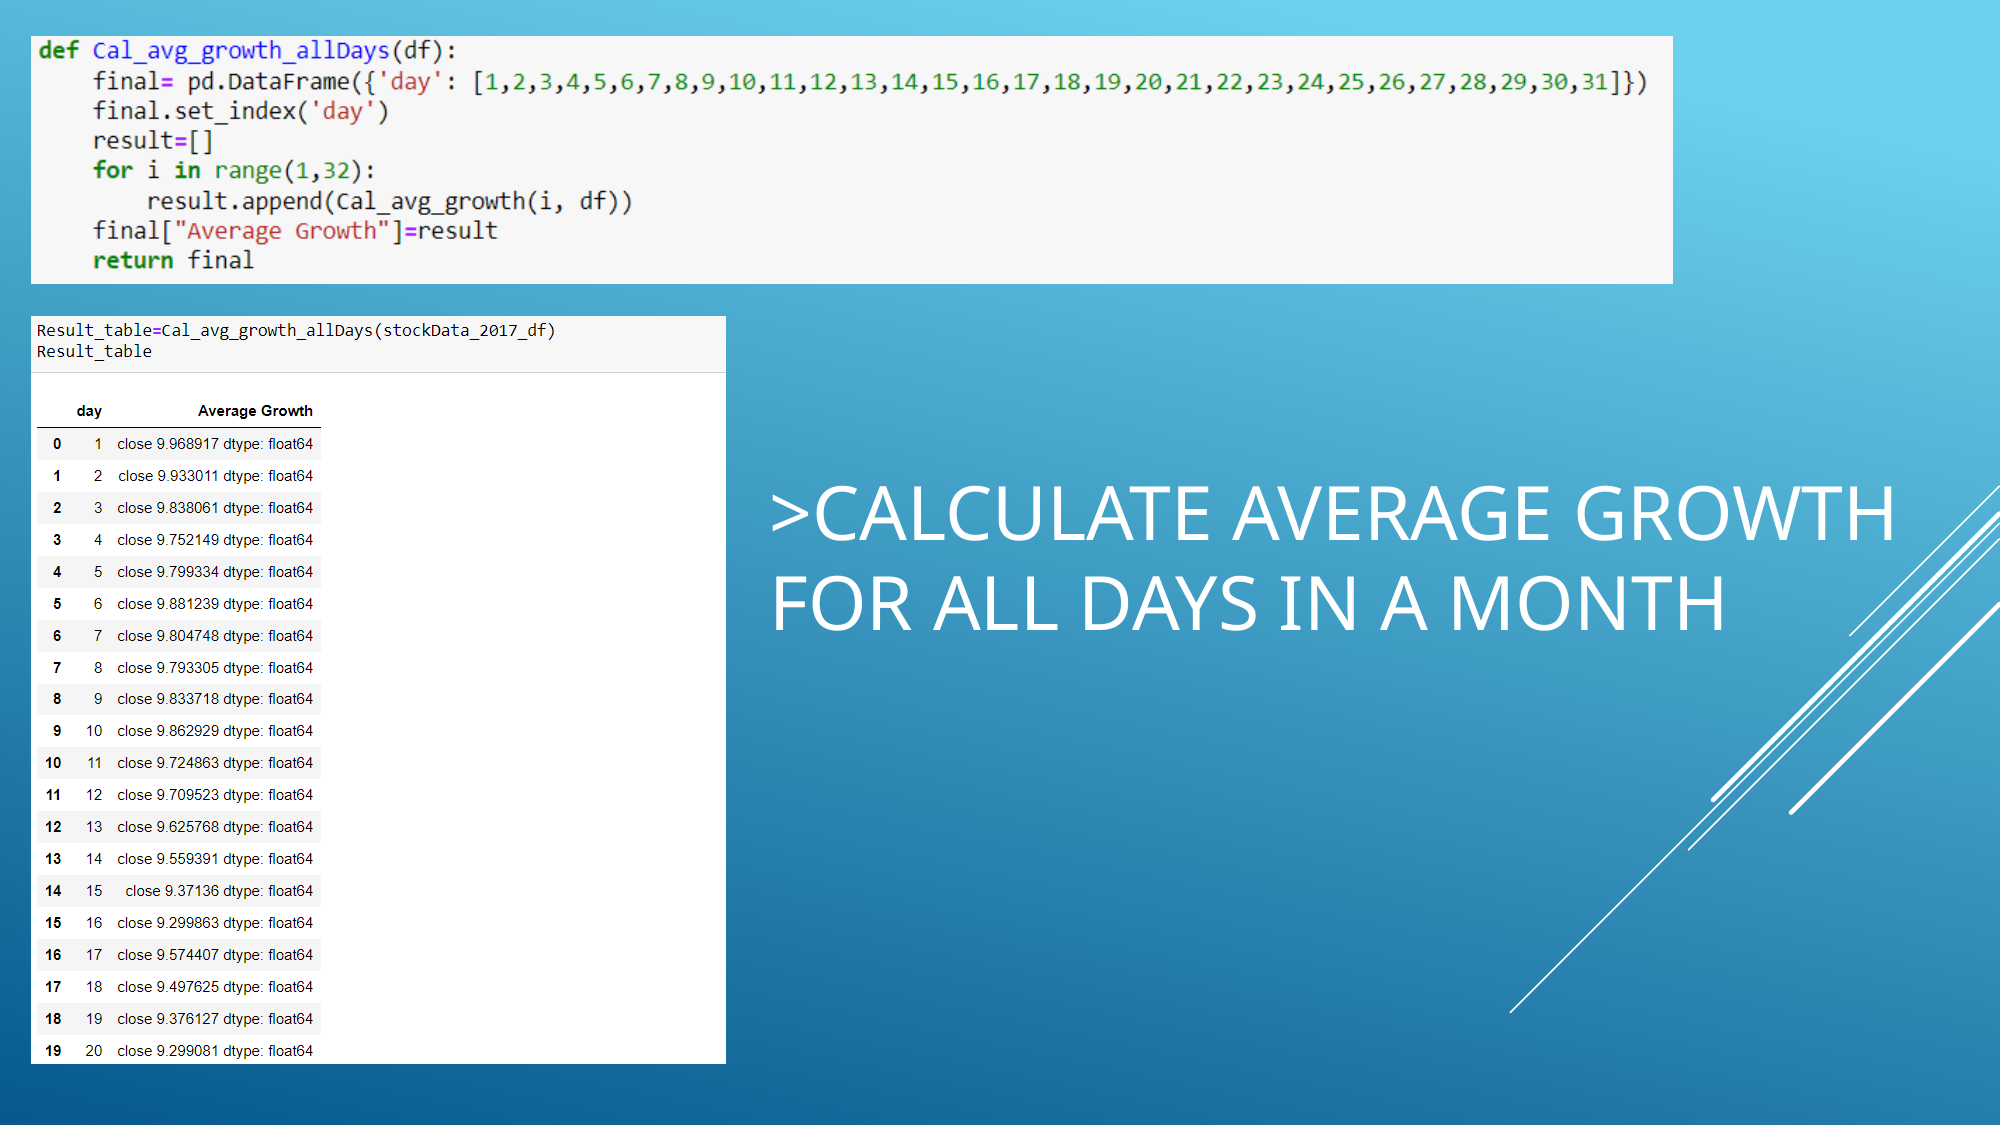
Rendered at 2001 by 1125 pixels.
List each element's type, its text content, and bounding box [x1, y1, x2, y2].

title >Calculate average growth for all days in a month [754, 432, 1939, 680]
picture [31, 315, 726, 1065]
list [31, 36, 1673, 284]
